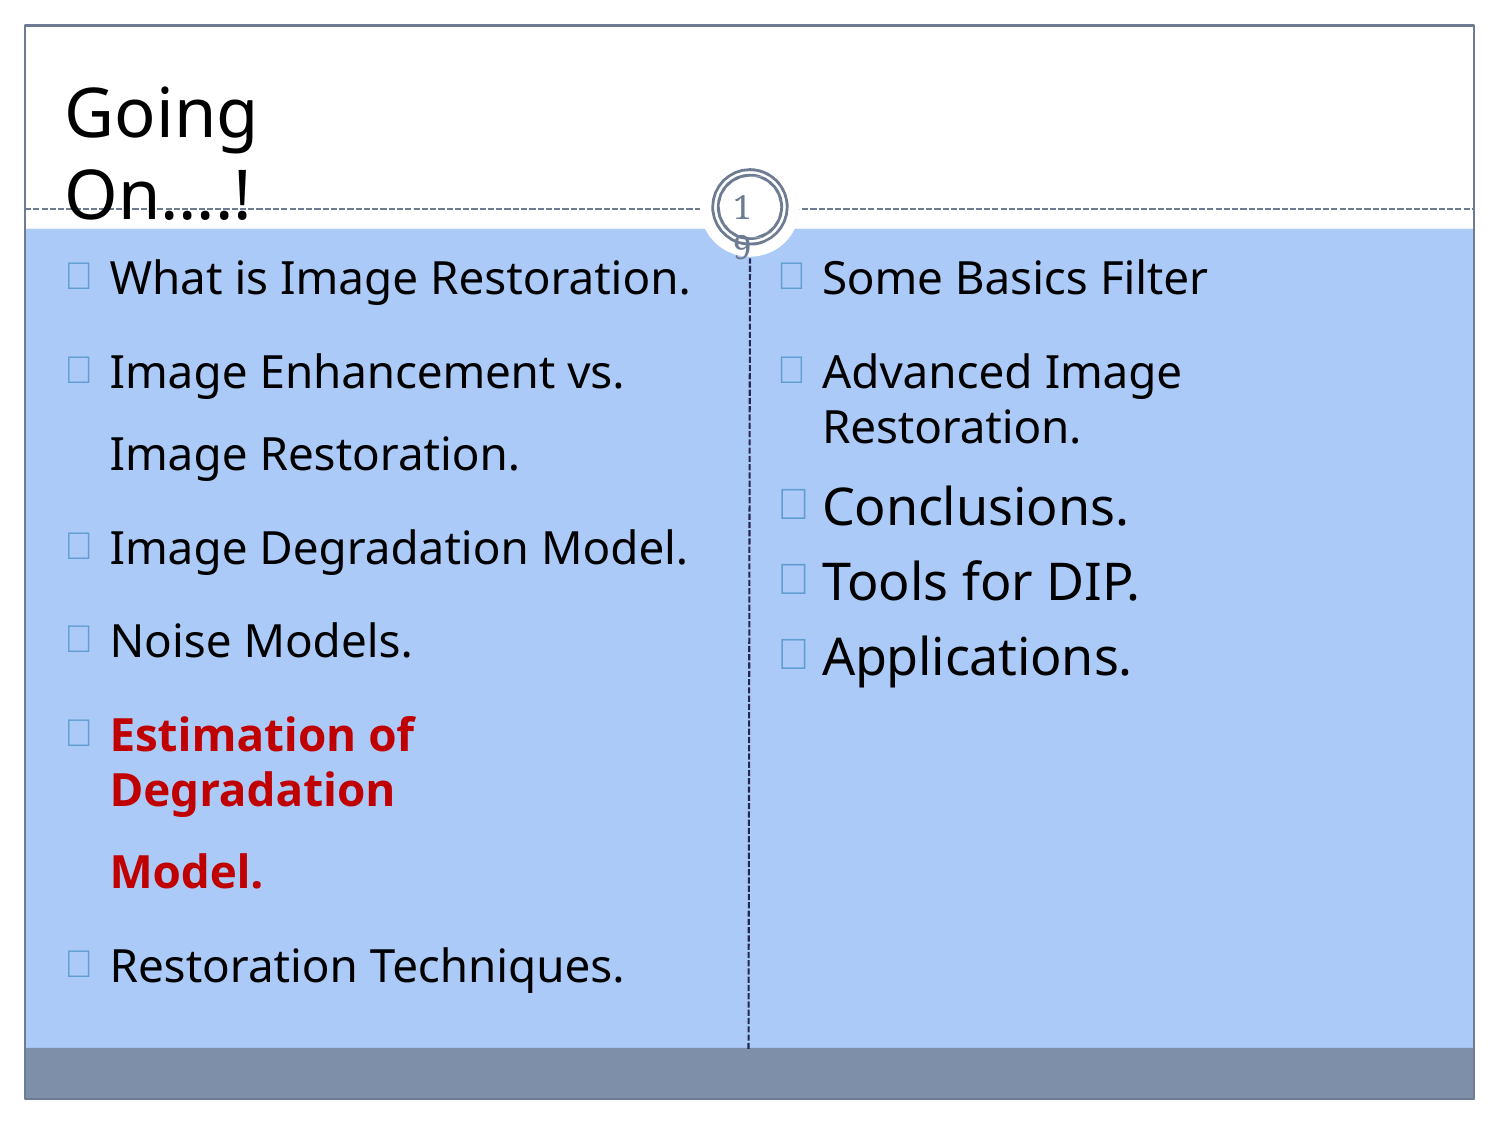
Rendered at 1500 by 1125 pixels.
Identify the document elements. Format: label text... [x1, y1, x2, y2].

text_box Some Basics Filter Advanced Image Restoration. Conclusions. Tools for DIP. Applications. [774, 246, 1452, 686]
list What is Image Restoration. Image Enhancement vs. Image Restoration. Image Degradation Model. Noise Models. Estimation of Degradation Model. Restoration Techniques. [62, 246, 704, 992]
title Going On….! [62, 65, 433, 246]
text_box 19 [731, 183, 769, 266]
